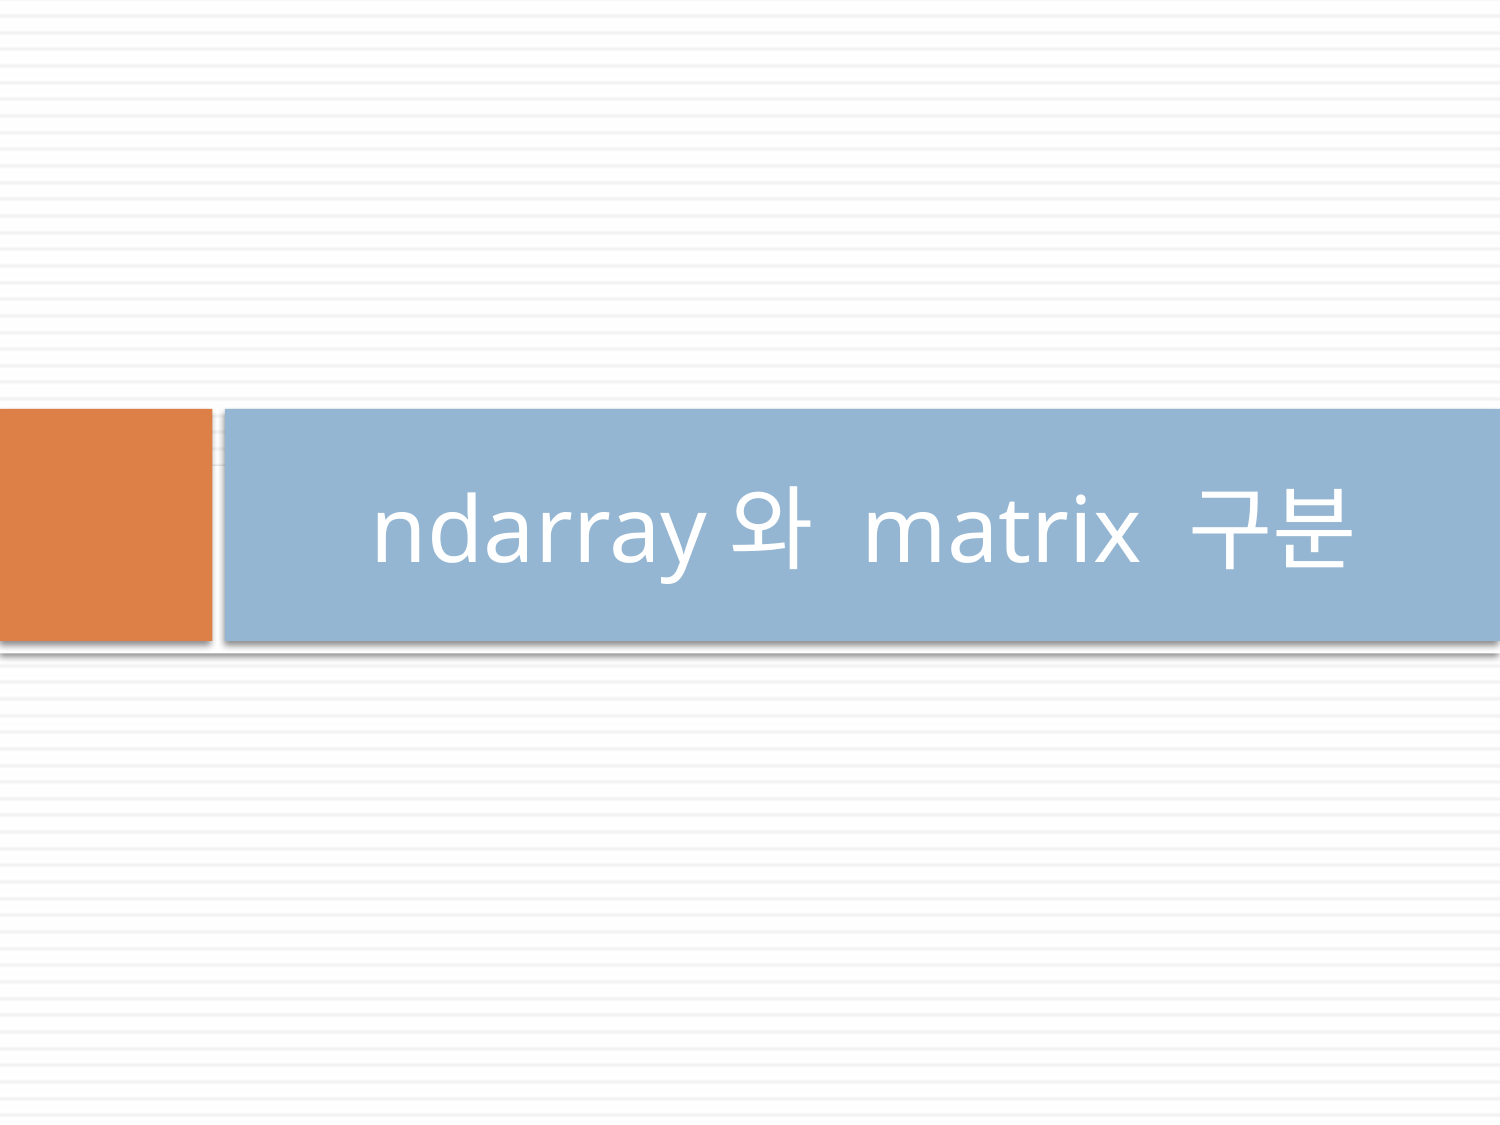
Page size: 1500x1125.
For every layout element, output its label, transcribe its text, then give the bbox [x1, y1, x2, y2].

title ndarray와 matrix 구분 [238, 444, 1489, 607]
